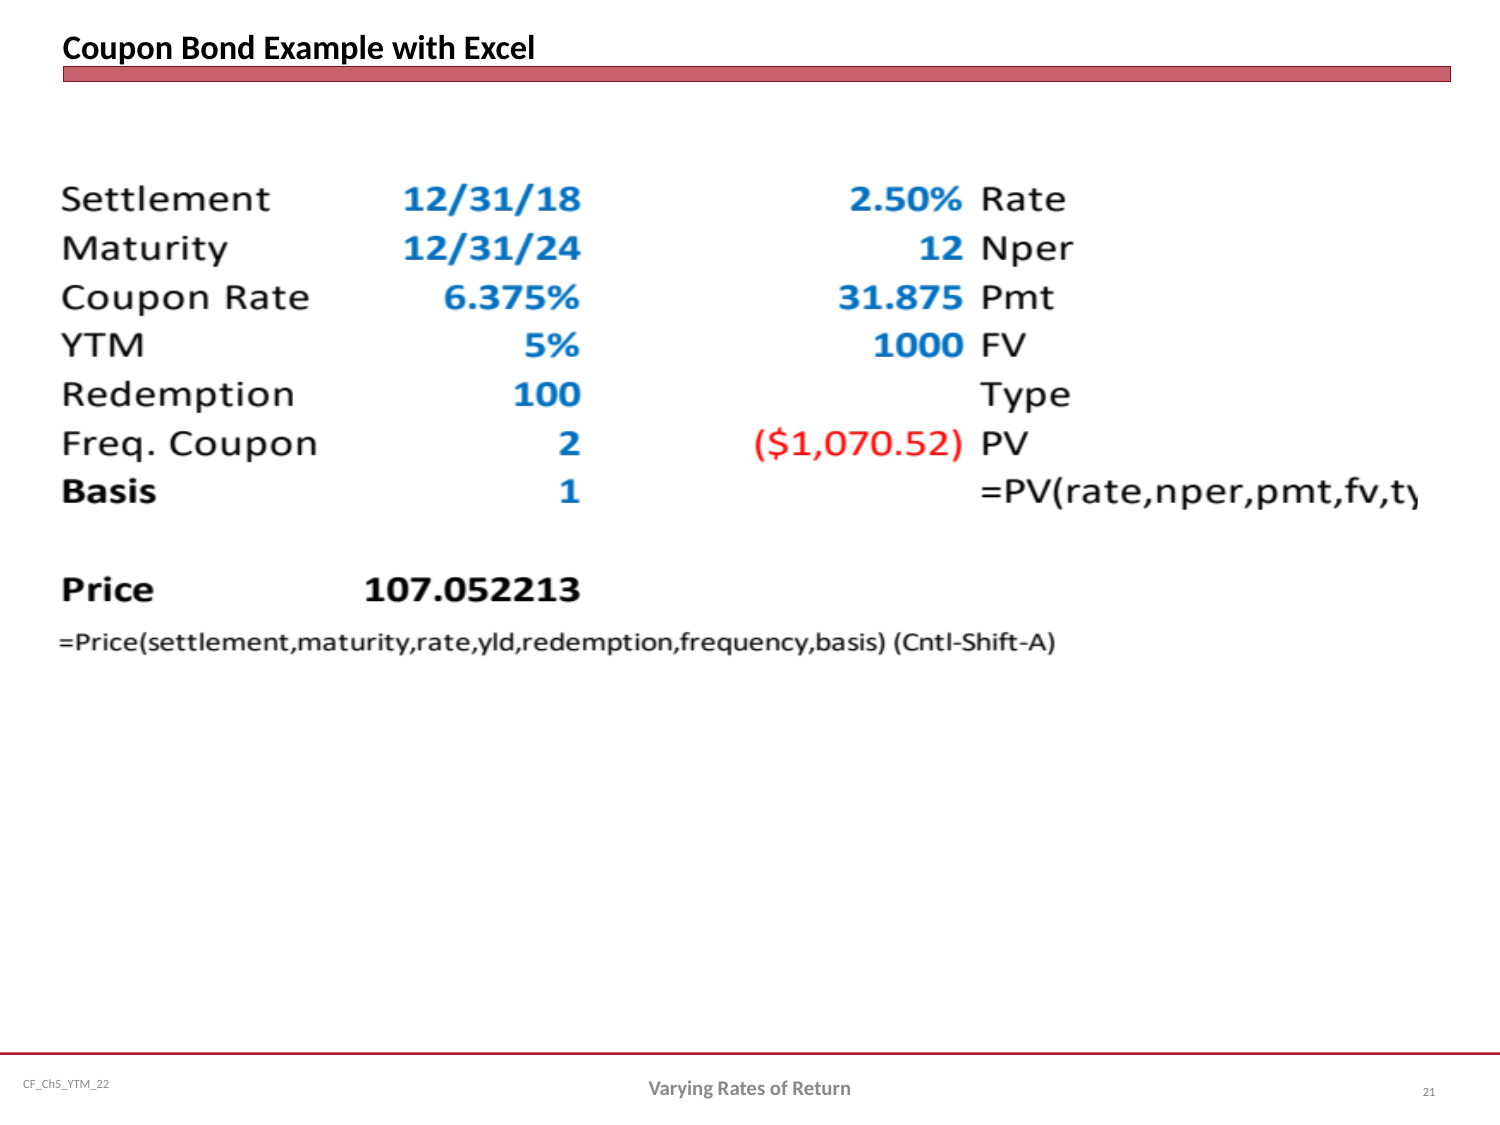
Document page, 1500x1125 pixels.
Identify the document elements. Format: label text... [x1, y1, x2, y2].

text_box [6, 142, 1418, 959]
footer Varying Rates of Return [512, 1056, 988, 1117]
slide_number 21 [1375, 1061, 1451, 1122]
title Coupon Bond Example with Excel [62, 6, 1451, 67]
